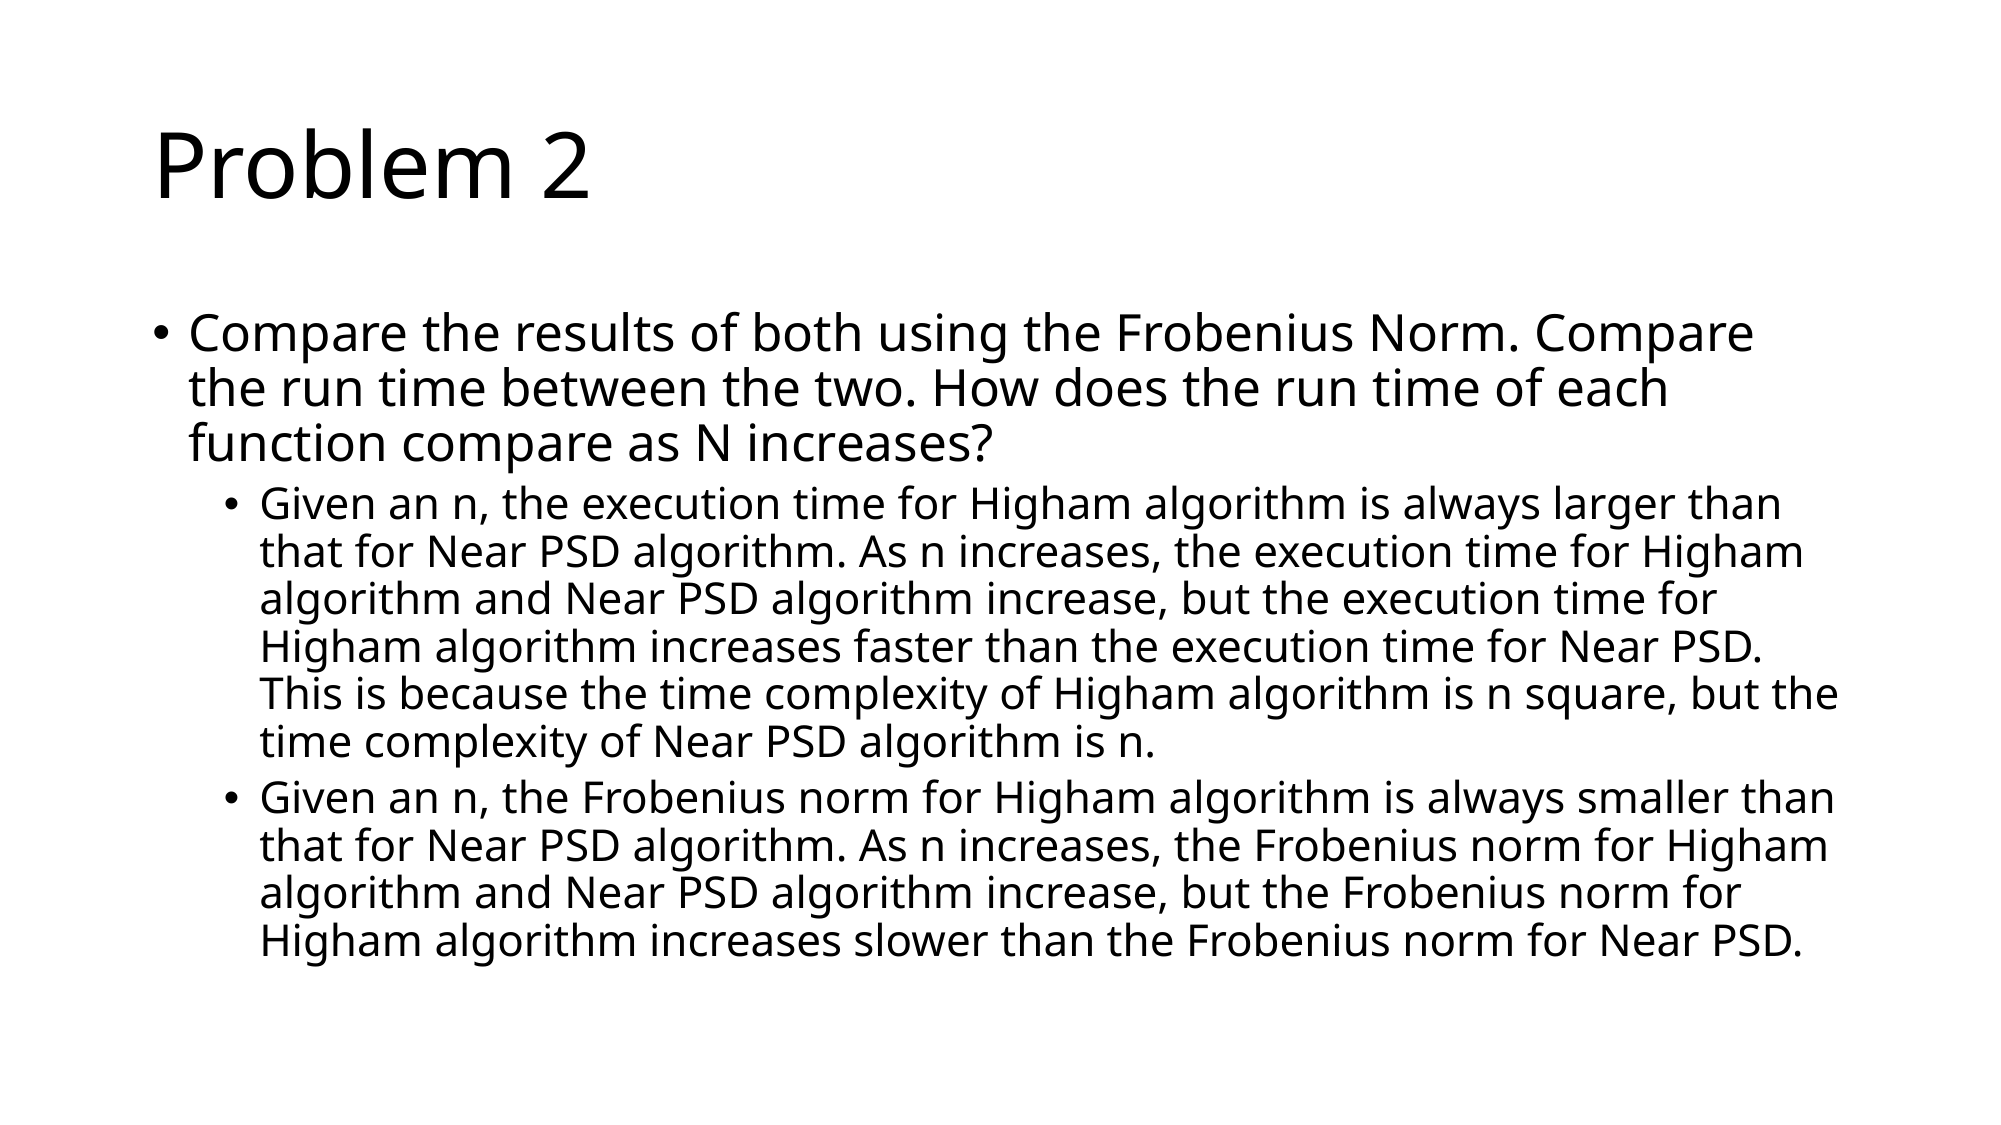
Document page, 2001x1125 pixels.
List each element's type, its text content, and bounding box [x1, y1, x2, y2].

title Problem 2 [137, 59, 1863, 278]
list Compare the results of both using the Frobenius Norm. Compare the run time between the two. How does the run time of each function compare as N increases? Given an n, the execution time for Higham algorithm is always larger than that for Near PSD algorithm. As n increases, the execution time for Higham algorithm and Near PSD algorithm increase, but the execution time for Higham algorithm increases faster than the execution time for Near PSD. This is because the time complexity of Higham algorithm is n square, but the time complexity of Near PSD algorithm is n. Given an n, the Frobenius norm for Higham algorithm is always smaller than that for Near PSD algorithm. As n increases, the Frobenius norm for Higham algorithm and Near PSD algorithm increase, but the Frobenius norm for Higham algorithm increases slower than the Frobenius norm for Near PSD. [137, 299, 1863, 1014]
